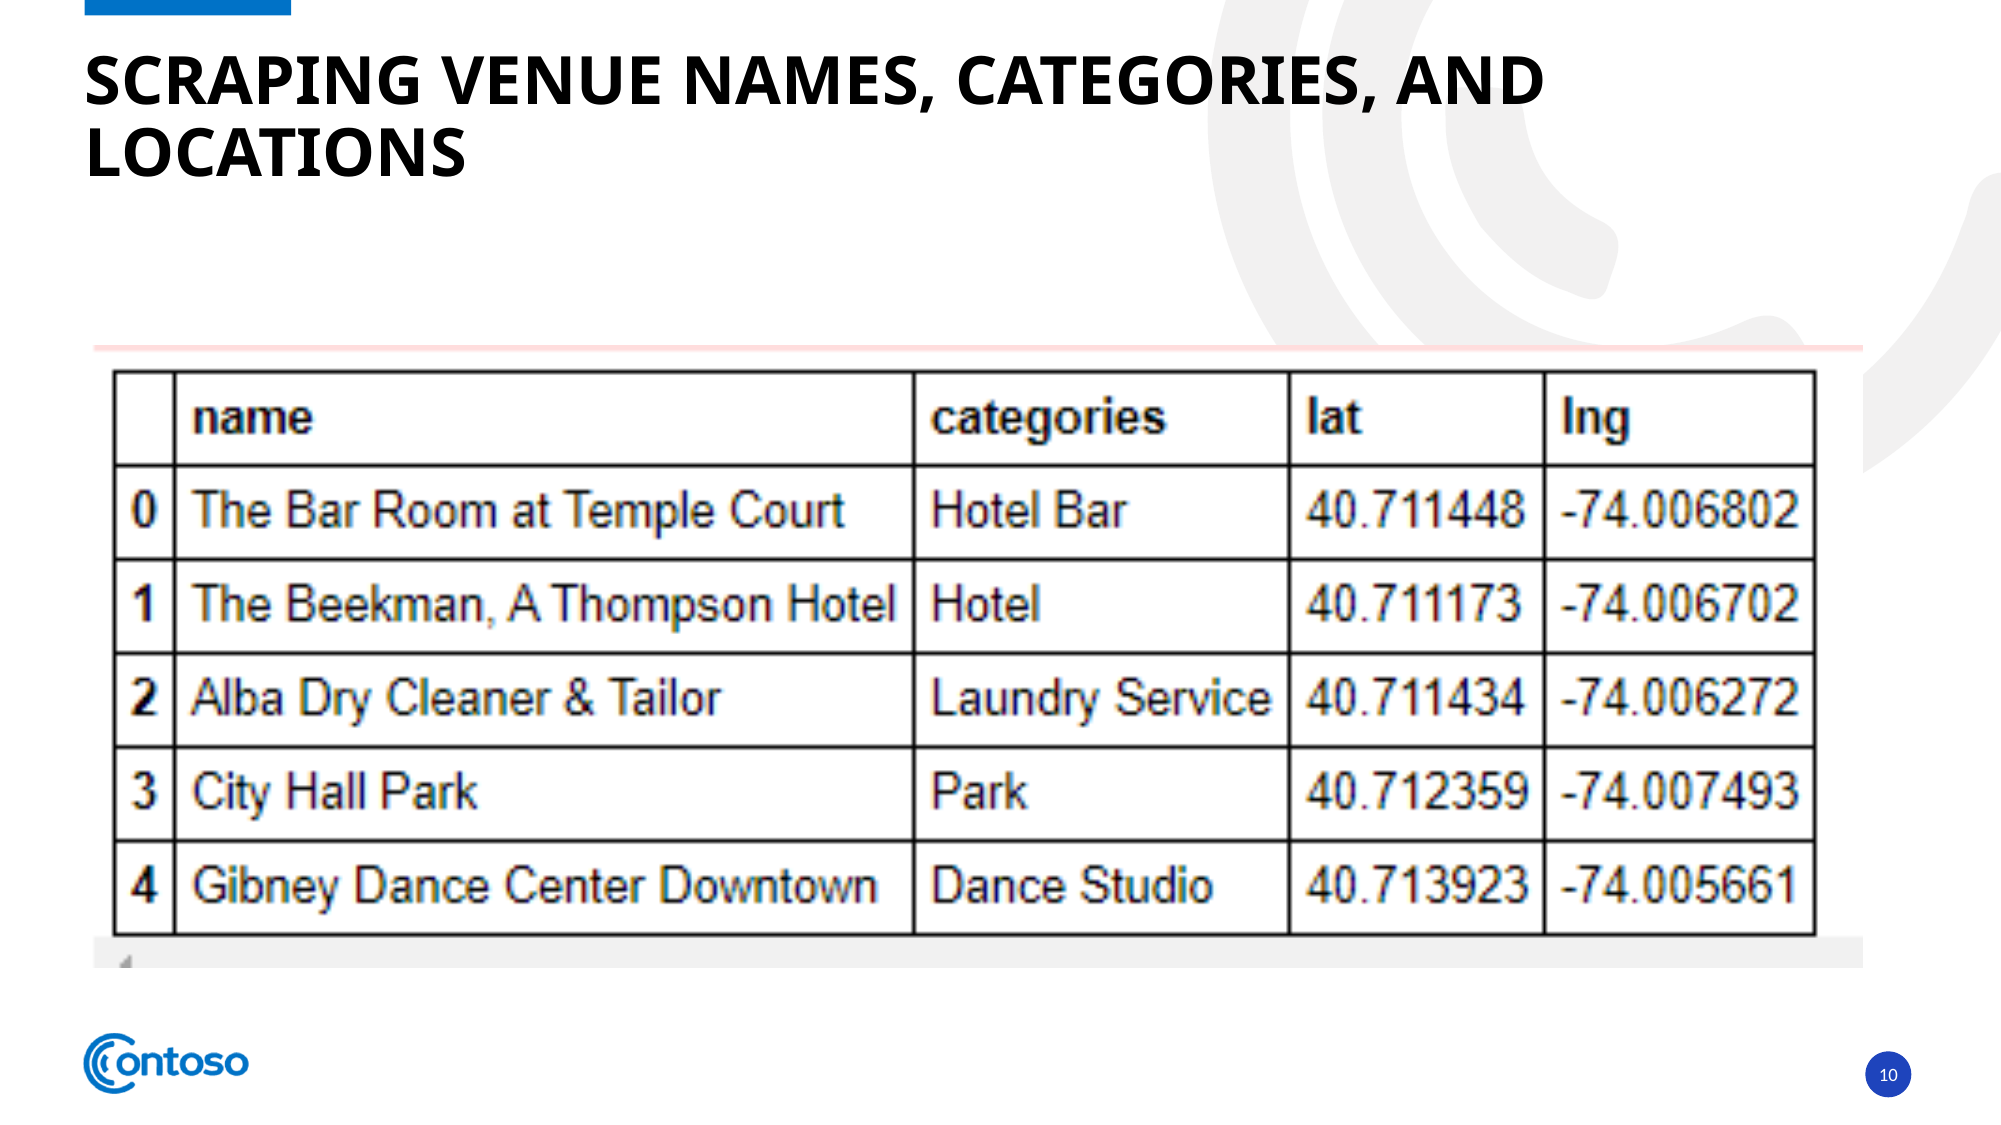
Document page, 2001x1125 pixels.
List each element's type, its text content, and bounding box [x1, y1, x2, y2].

picture [77, 1027, 254, 1095]
picture [84, 345, 1863, 968]
title SCRAPING venue names, categories, and locations [84, 40, 1914, 192]
slide_number 10 [1864, 1059, 1913, 1090]
